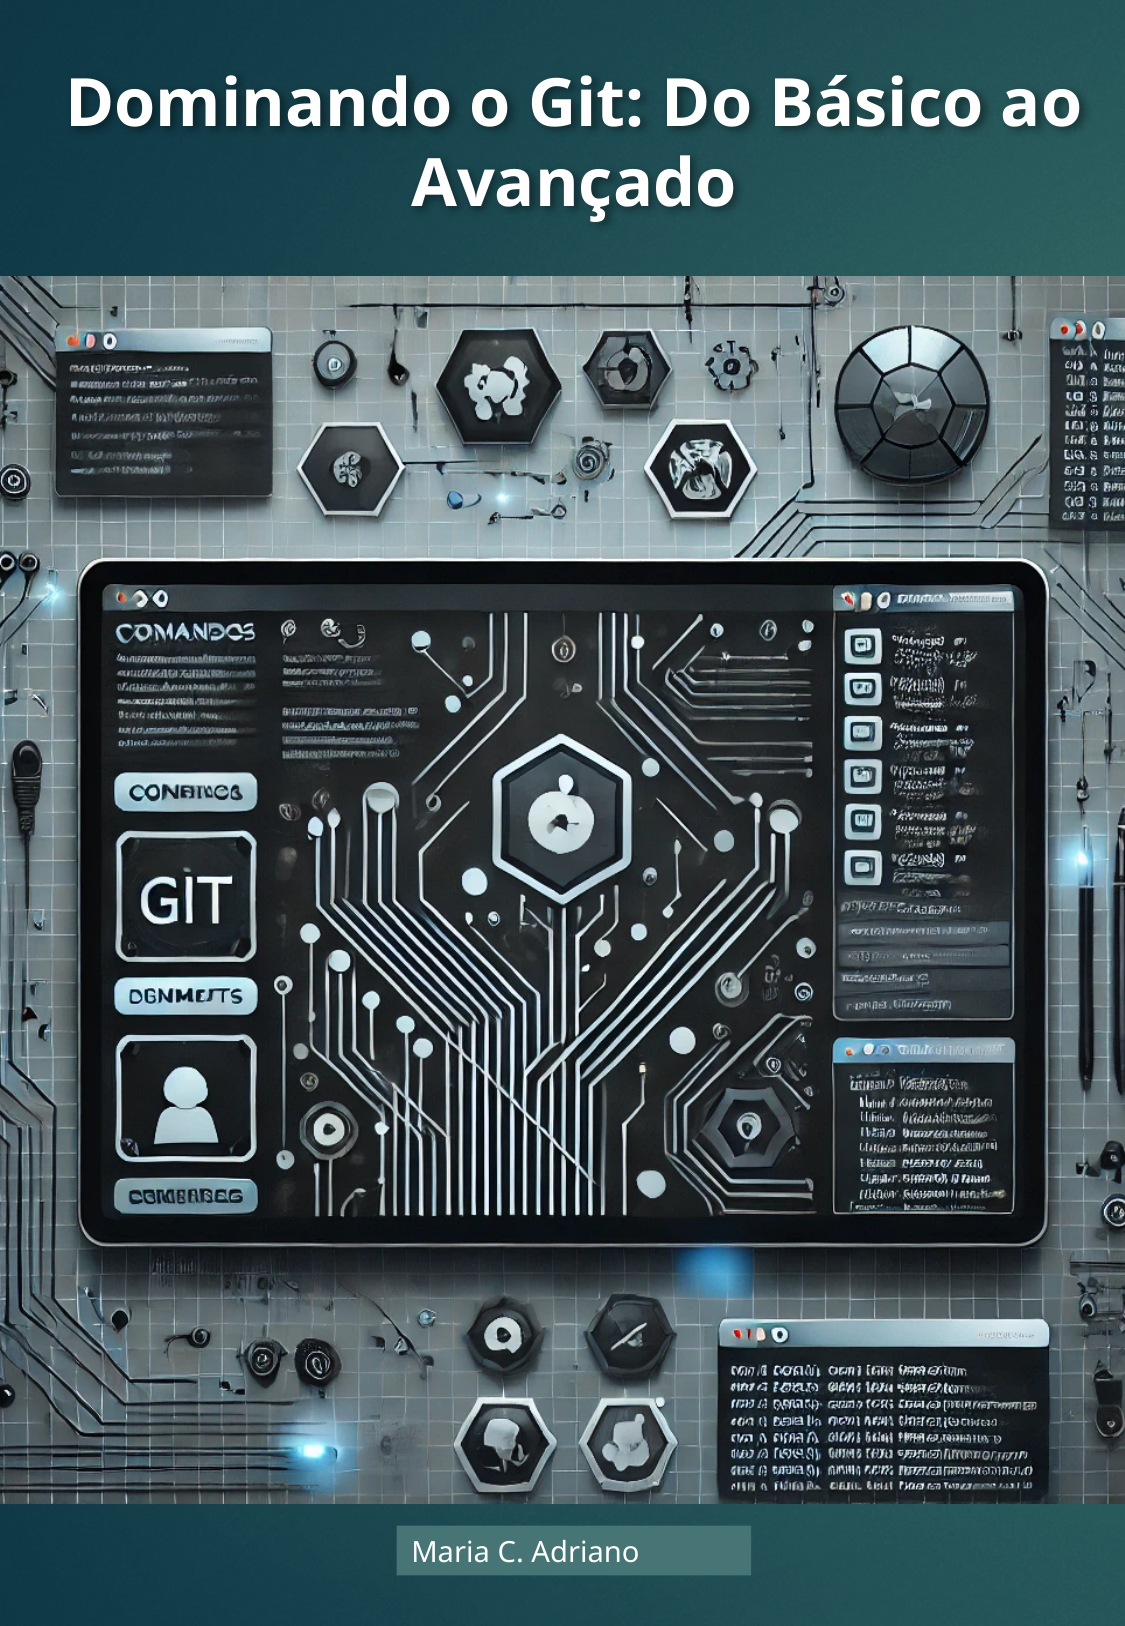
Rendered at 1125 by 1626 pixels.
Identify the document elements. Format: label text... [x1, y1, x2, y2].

text_box Maria C. Adriano [396, 1525, 752, 1576]
text_box Dominando o Git: Do Básico ao Avançado [45, 51, 1102, 227]
picture [0, 273, 1125, 1504]
